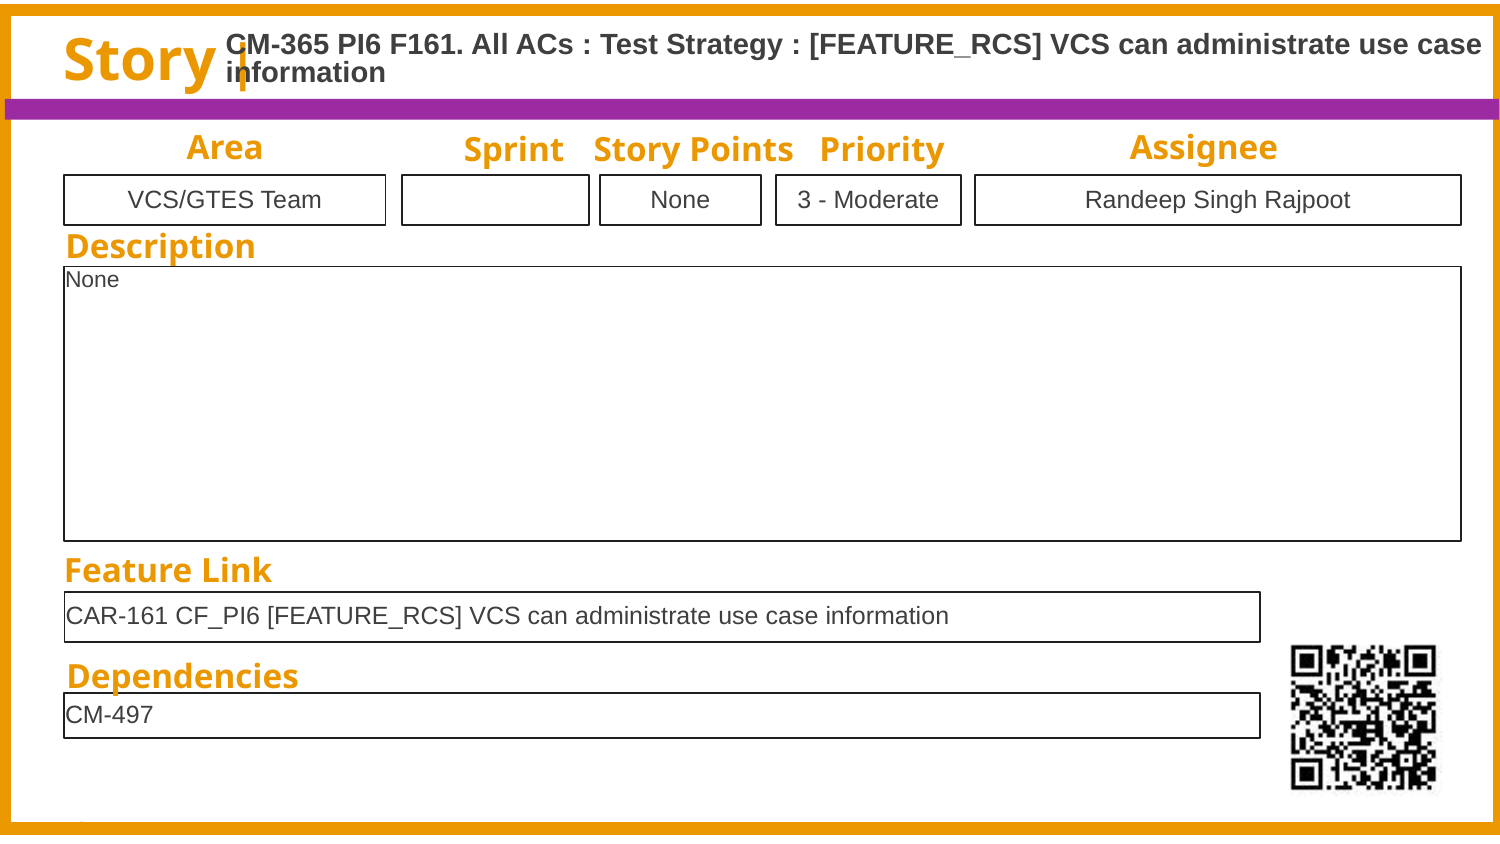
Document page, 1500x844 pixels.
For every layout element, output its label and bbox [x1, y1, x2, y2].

picture [1274, 629, 1453, 808]
text_box [1259, 591, 1467, 799]
text_box [4, 9, 1500, 98]
text_box [4, 98, 1500, 121]
text_box [4, 121, 1500, 830]
